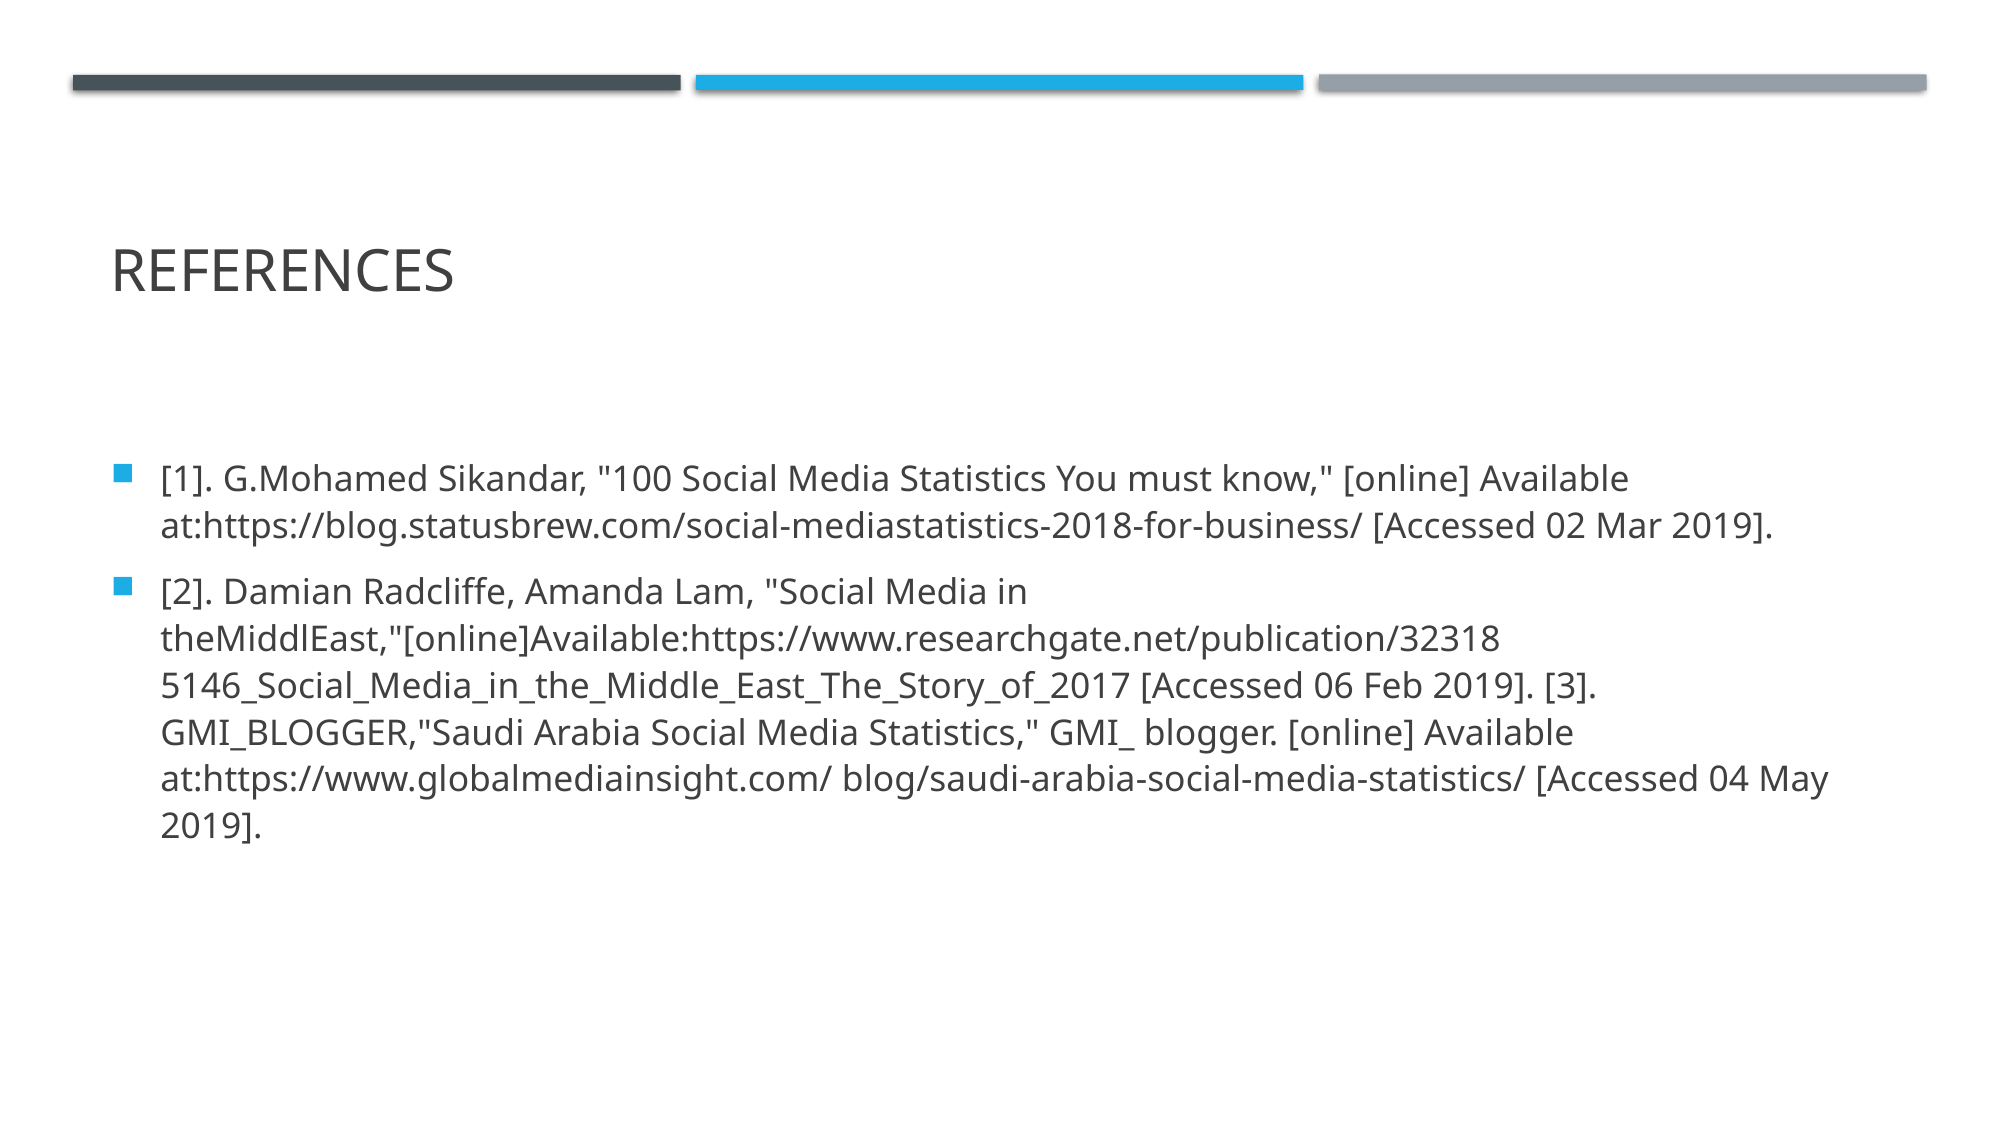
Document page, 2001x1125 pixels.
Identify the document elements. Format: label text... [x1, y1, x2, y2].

list [1]. G.Mohamed Sikandar, "100 Social Media Statistics You must know," [online] Available at:https://blog.statusbrew.com/social-mediastatistics-2018-for-business/ [Accessed 02 Mar 2019]. [2]. Damian Radcliffe, Amanda Lam, "Social Media in theMiddlEast,"[online]Available:https://www.researchgate.net/publication/32318 5146_Social_Media_in_the_Middle_East_The_Story_of_2017 [Accessed 06 Feb 2019]. [3]. GMI_BLOGGER,"Saudi Arabia Social Media Statistics," GMI_ blogger. [online] Available at:https://www.globalmediainsight.com/ blog/saudi-arabia-social-media-statistics/ [Accessed 04 May 2019]. [95, 383, 1905, 981]
title references [95, 115, 1905, 311]
